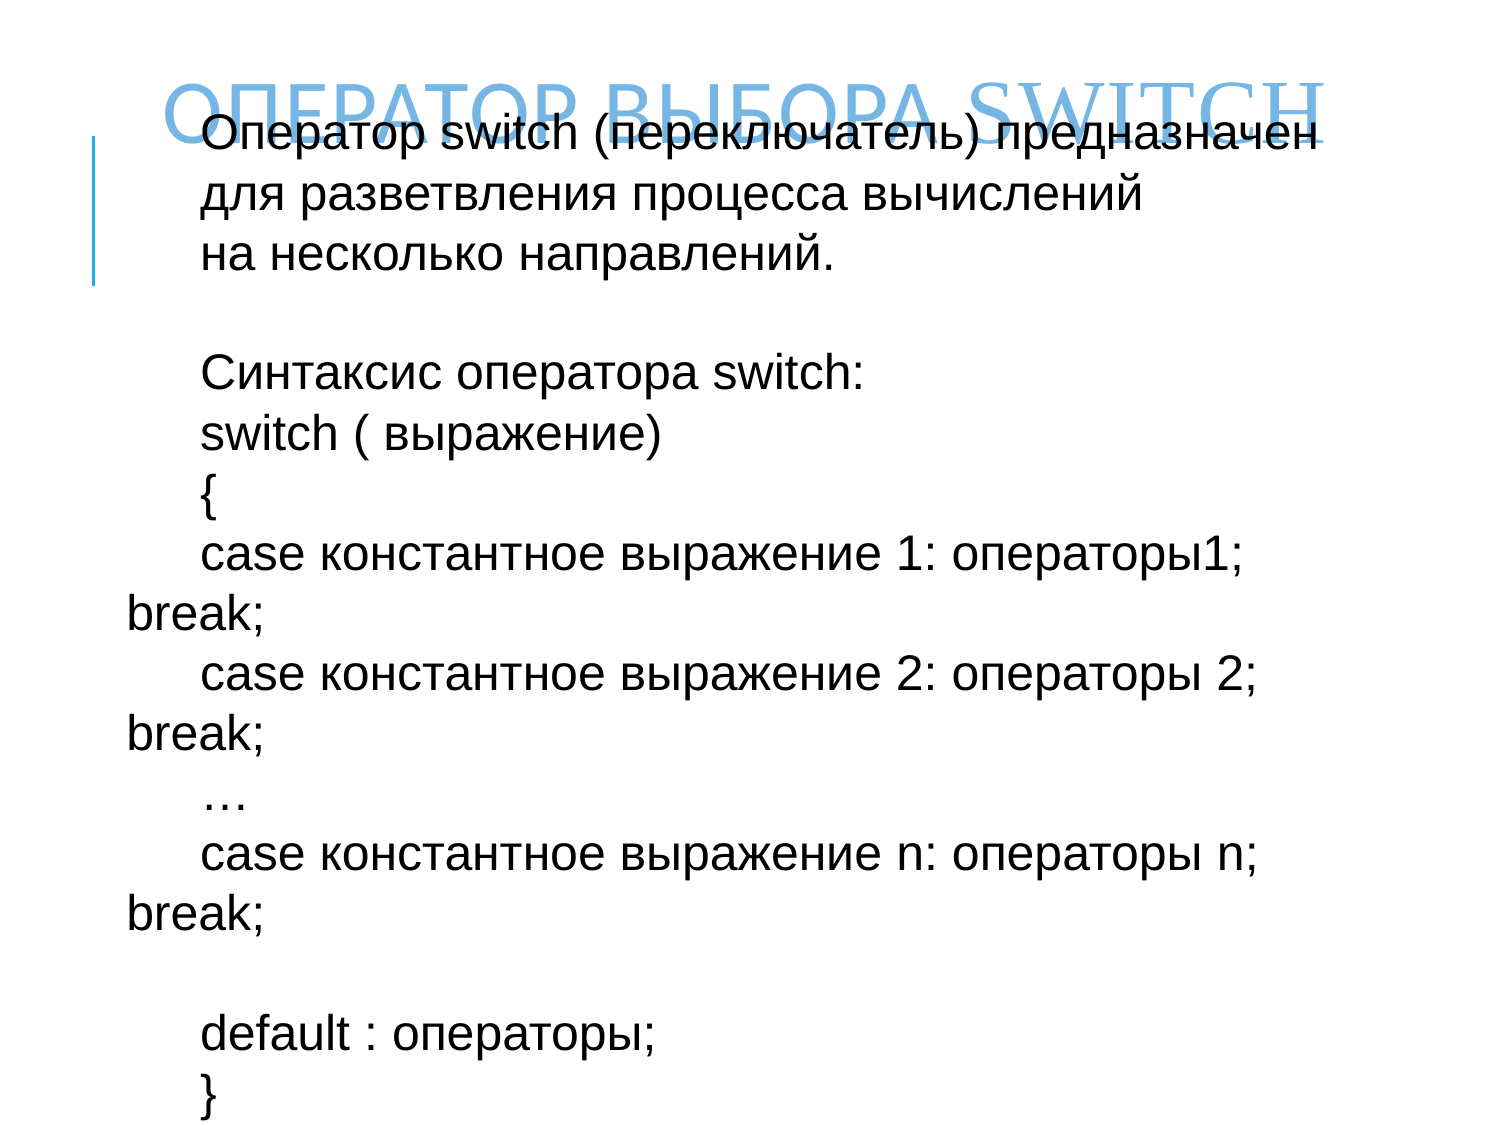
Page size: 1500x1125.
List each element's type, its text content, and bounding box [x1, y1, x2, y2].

title Оператор выбора switch [147, 54, 1378, 181]
text_box Оператор switch (переключатель) предназначен для разветвления процесса вычислений на несколько направлений. Синтаксис оператора switch: switch ( выражение) { case константное выражение 1: операторы1; break; case константное выражение 2: операторы 2; break; … case константное выражение n: операторы n; break; default : операторы; } [111, 165, 1368, 1037]
